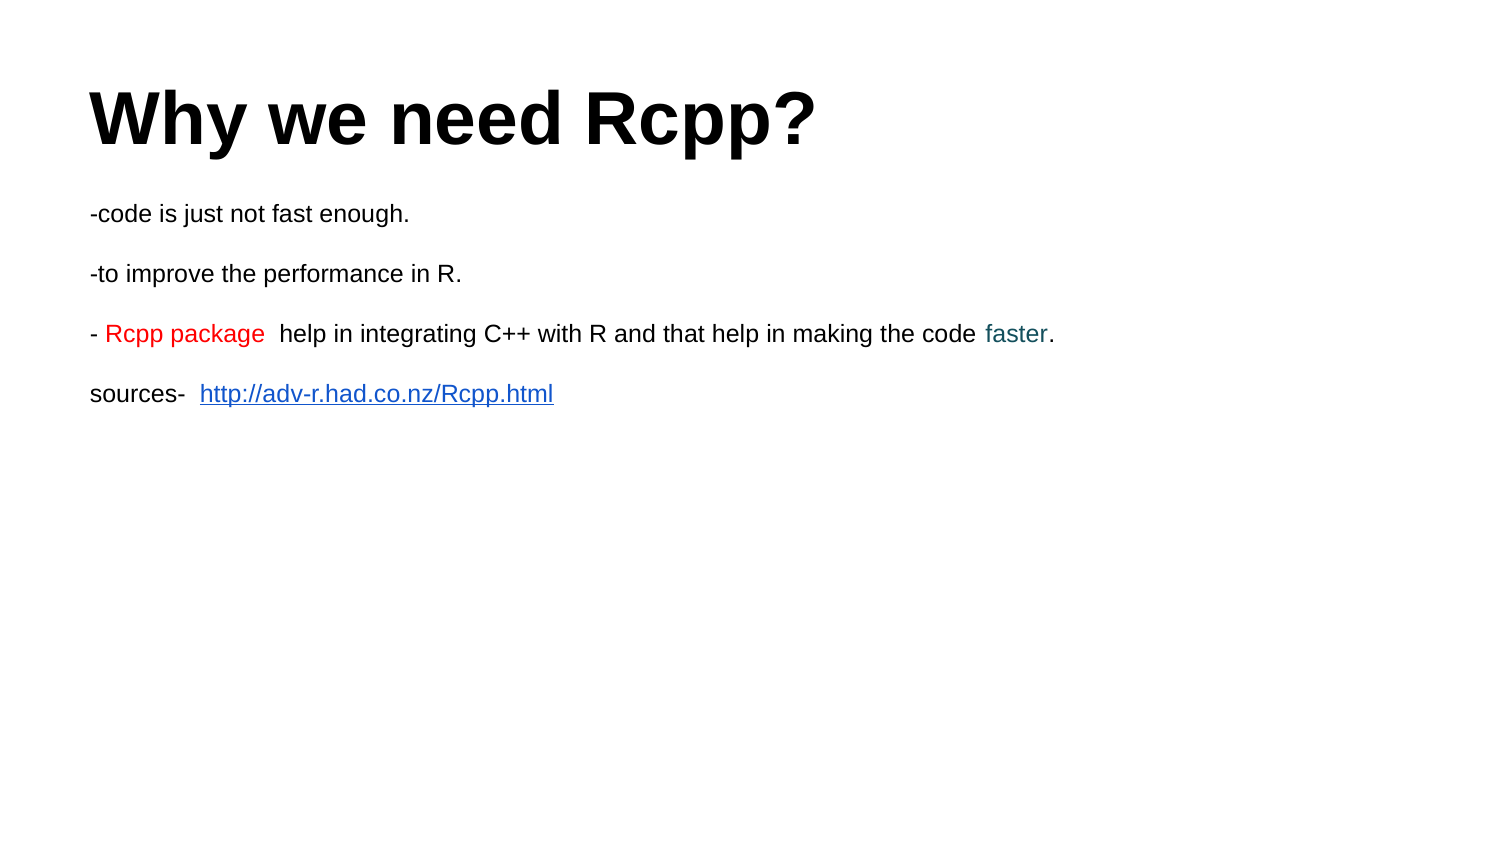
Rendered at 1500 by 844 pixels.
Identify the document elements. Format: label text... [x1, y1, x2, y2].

text_box -code is just not fast enough. -to improve the performance in R. - Rcpp package help in integrating C++ with R and that help in making the code faster. sources- http://adv-r.had.co.nz/Rcpp.html [75, 182, 1425, 794]
text_box Why we need Rcpp? [75, 33, 1425, 175]
